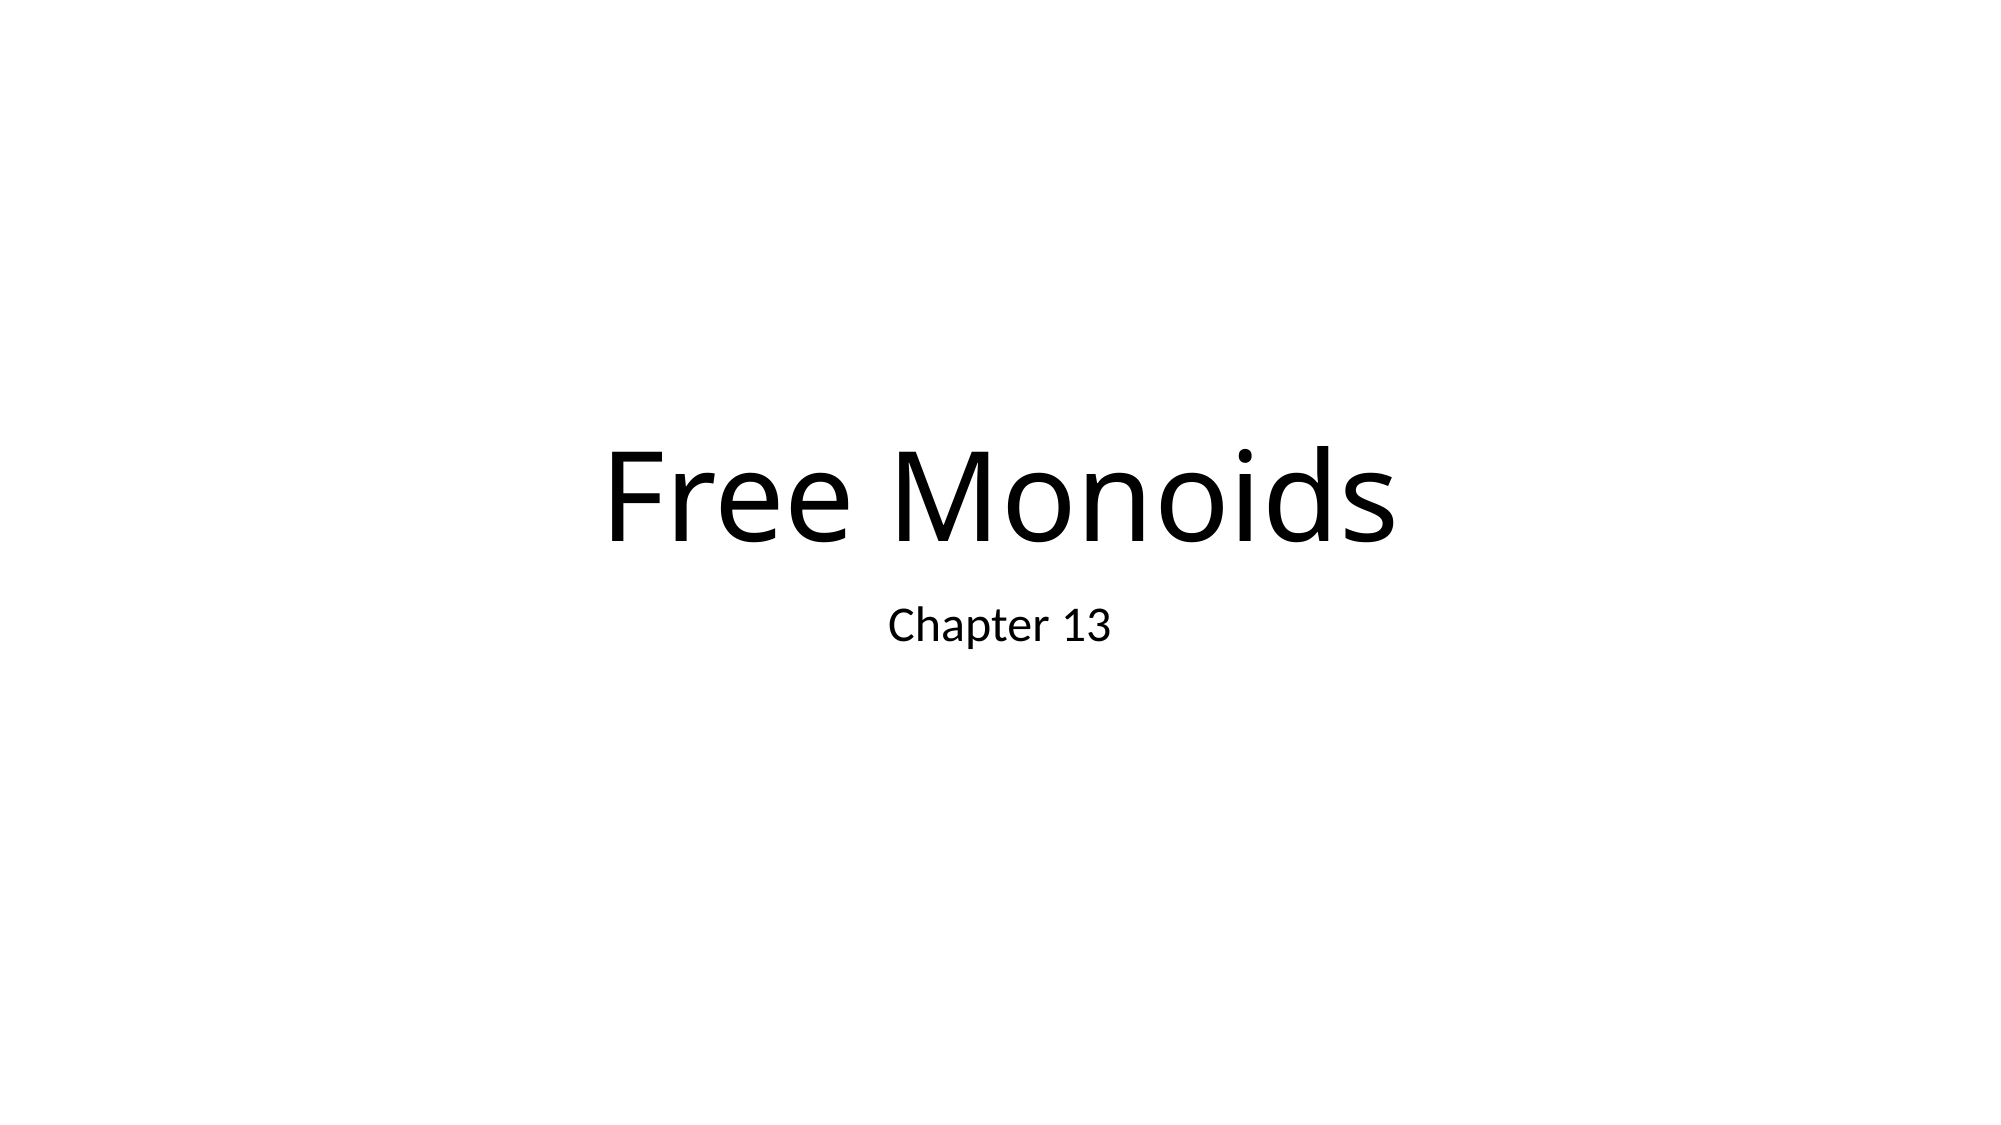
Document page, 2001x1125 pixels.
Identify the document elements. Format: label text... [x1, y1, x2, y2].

title Free Monoids [249, 184, 1750, 576]
subtitle Chapter 13 [249, 590, 1750, 863]
